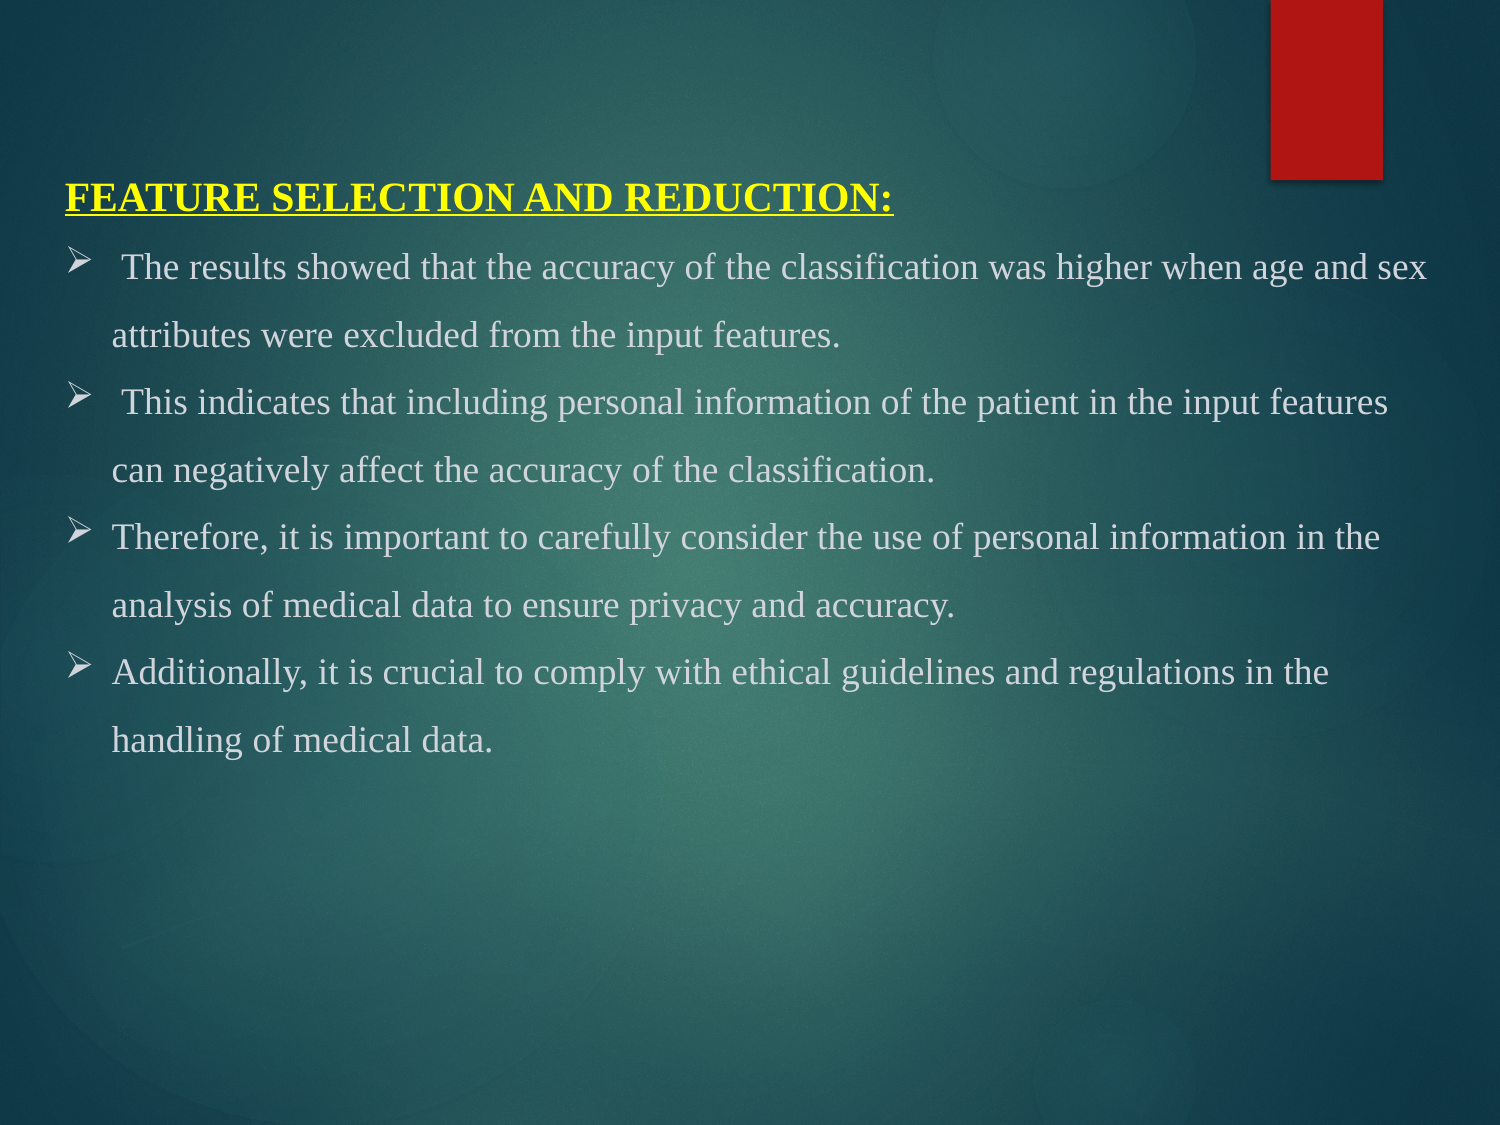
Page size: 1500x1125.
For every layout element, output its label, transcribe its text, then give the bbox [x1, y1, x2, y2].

text_box FEATURE SELECTION AND REDUCTION: The results showed that the accuracy of the classification was higher when age and sex attributes were excluded from the input features. This indicates that including personal information of the patient in the input features can negatively affect the accuracy of the classification. Therefore, it is important to carefully consider the use of personal information in the analysis of medical data to ensure privacy and accuracy. Additionally, it is crucial to comply with ethical guidelines and regulations in the handling of medical data. [50, 137, 1450, 768]
